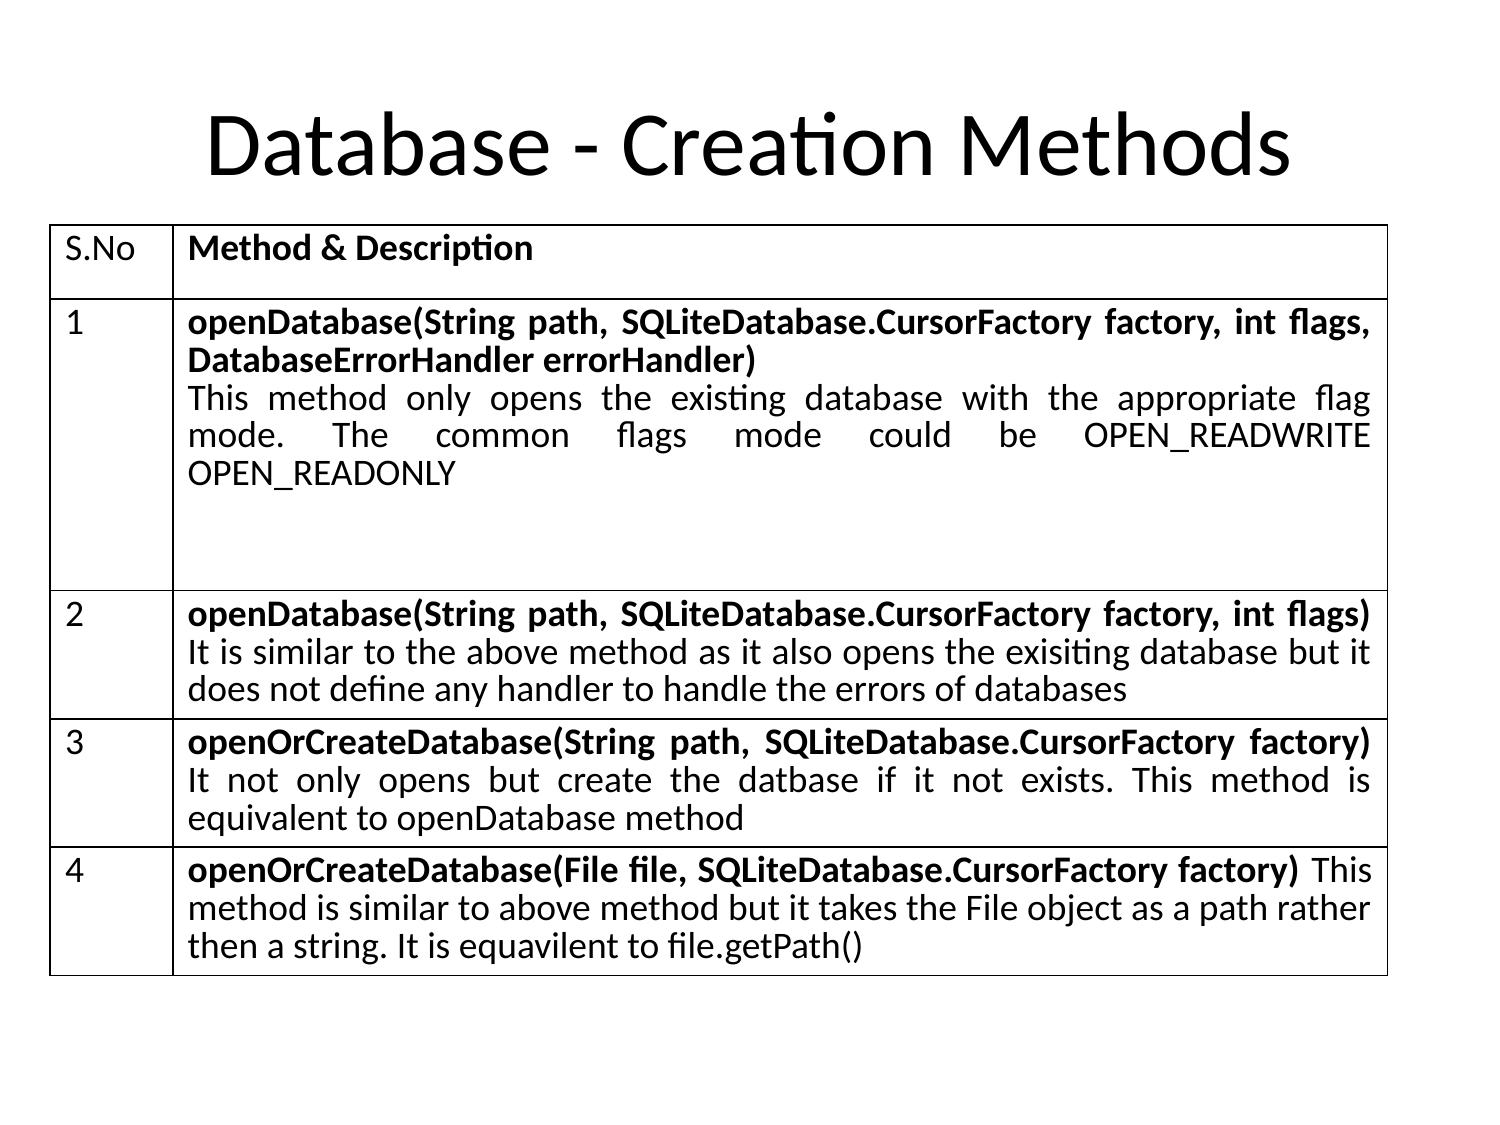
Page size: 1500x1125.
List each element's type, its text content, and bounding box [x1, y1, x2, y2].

table_cell 3 [51, 720, 172, 846]
table_header Method & Description [174, 226, 1387, 298]
title Database - Creation Methods [75, 45, 1425, 233]
table_cell openOrCreateDatabase(File file, SQLiteDatabase.CursorFactory factory) This method is similar to above method but it takes the File object as a path rather then a string. It is equavilent to file.getPath() [174, 848, 1387, 975]
table_cell 1 [51, 300, 172, 590]
table_header S.No [51, 226, 172, 298]
table_cell openDatabase(String path, SQLiteDatabase.CursorFactory factory, int flags) It is similar to the above method as it also opens the exisiting database but it does not define any handler to handle the errors of databases [174, 591, 1387, 718]
table_cell 4 [51, 848, 172, 975]
table_cell openDatabase(String path, SQLiteDatabase.CursorFactory factory, int flags, DatabaseErrorHandler errorHandler) This method only opens the existing database with the appropriate flag mode. The common flags mode could be OPEN_READWRITE OPEN_READONLY [174, 300, 1387, 590]
table_cell 2 [51, 591, 172, 718]
table_cell openOrCreateDatabase(String path, SQLiteDatabase.CursorFactory factory) It not only opens but create the datbase if it not exists. This method is equivalent to openDatabase method [174, 720, 1387, 846]
